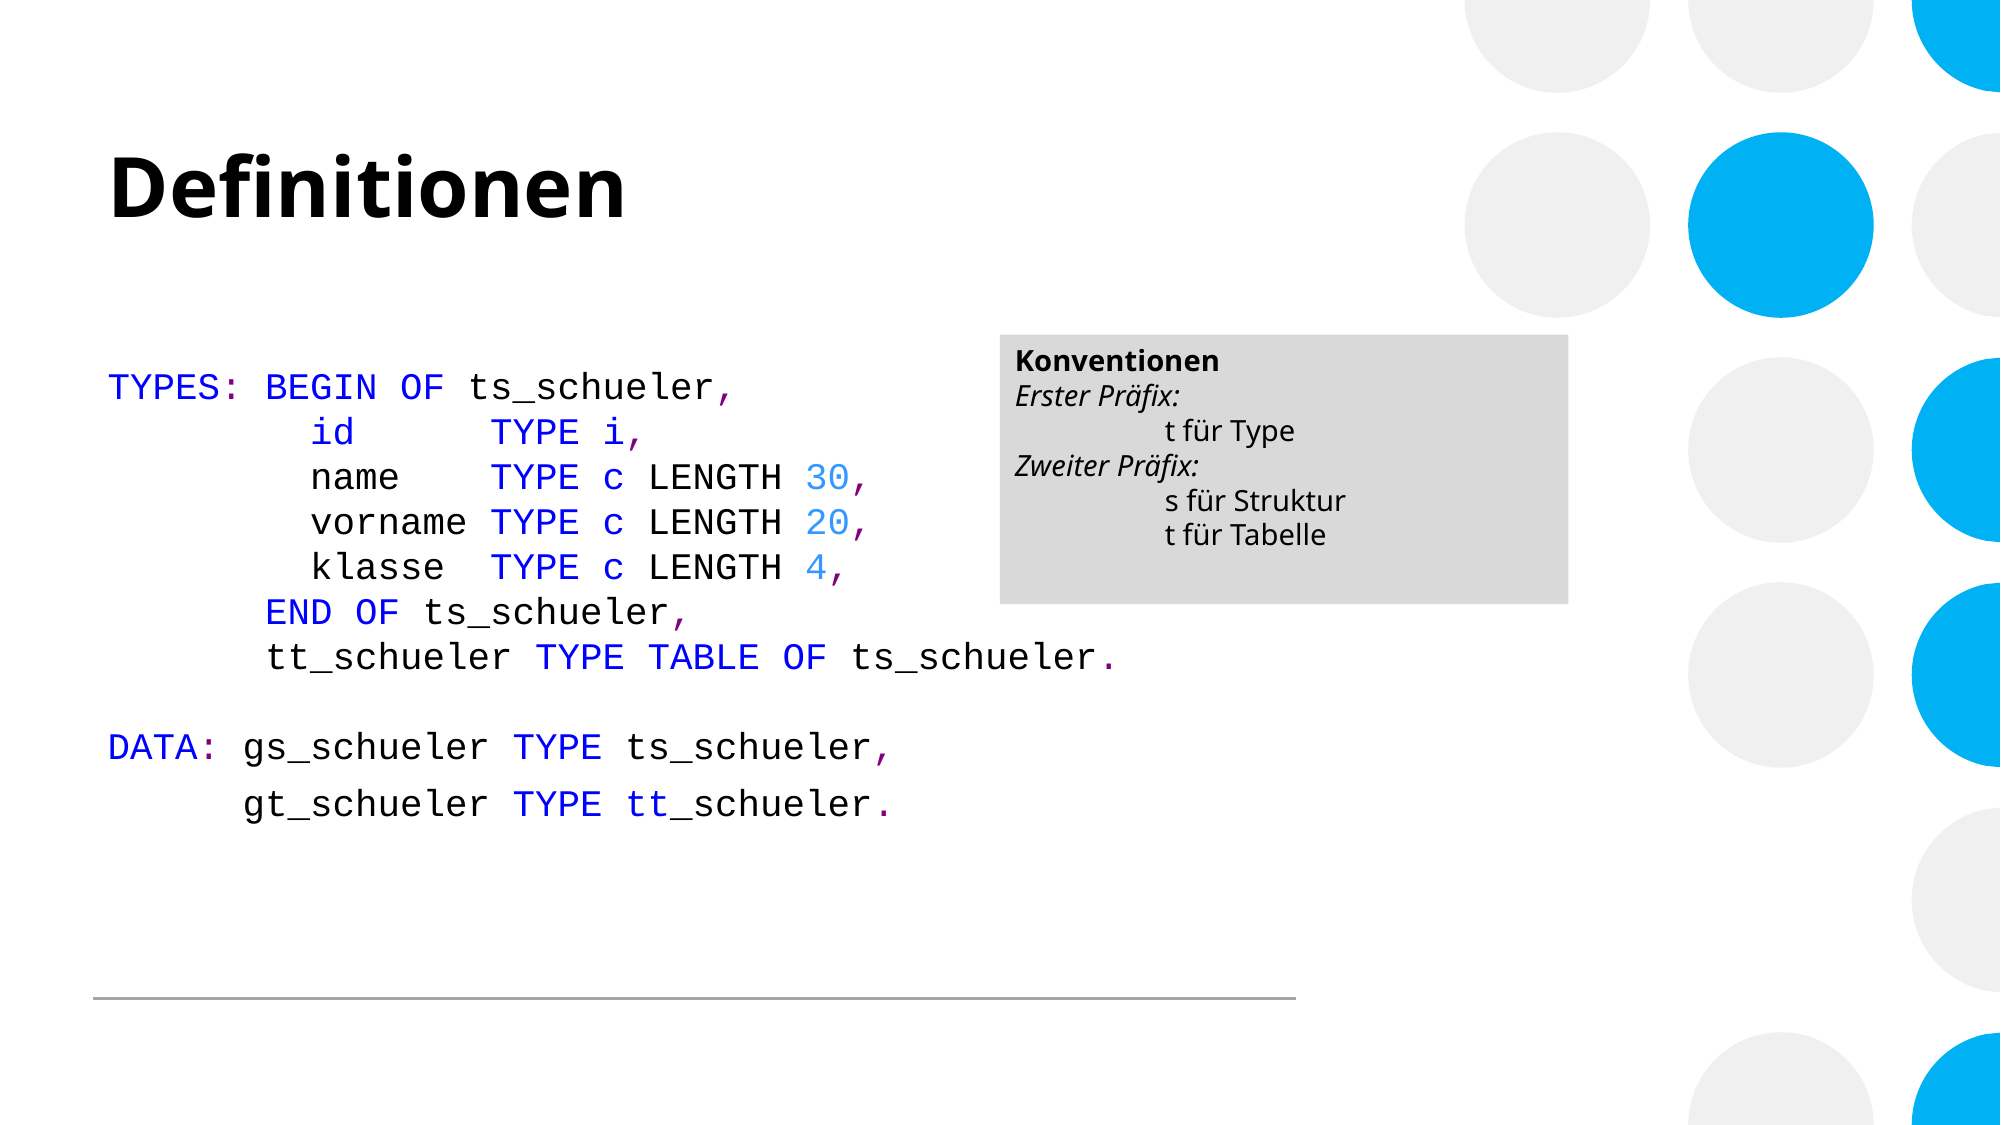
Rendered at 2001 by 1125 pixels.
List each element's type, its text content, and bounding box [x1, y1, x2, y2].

list TYPES: BEGIN OF ts_schueler, id TYPE i, name TYPE c LENGTH 30, vorname TYPE c LENGTH 20, klasse TYPE c LENGTH 4, END OF ts_schueler, tt_schueler TYPE TABLE OF ts_schueler. DATA: gs_schueler TYPE ts_schueler, gt_schueler TYPE tt_schueler. [92, 354, 1297, 946]
title Definitionen [92, 126, 1297, 335]
text_box Konventionen Erster Präfix: t für Type Zweiter Präfix: s für Struktur t für Tabelle [999, 334, 1569, 605]
